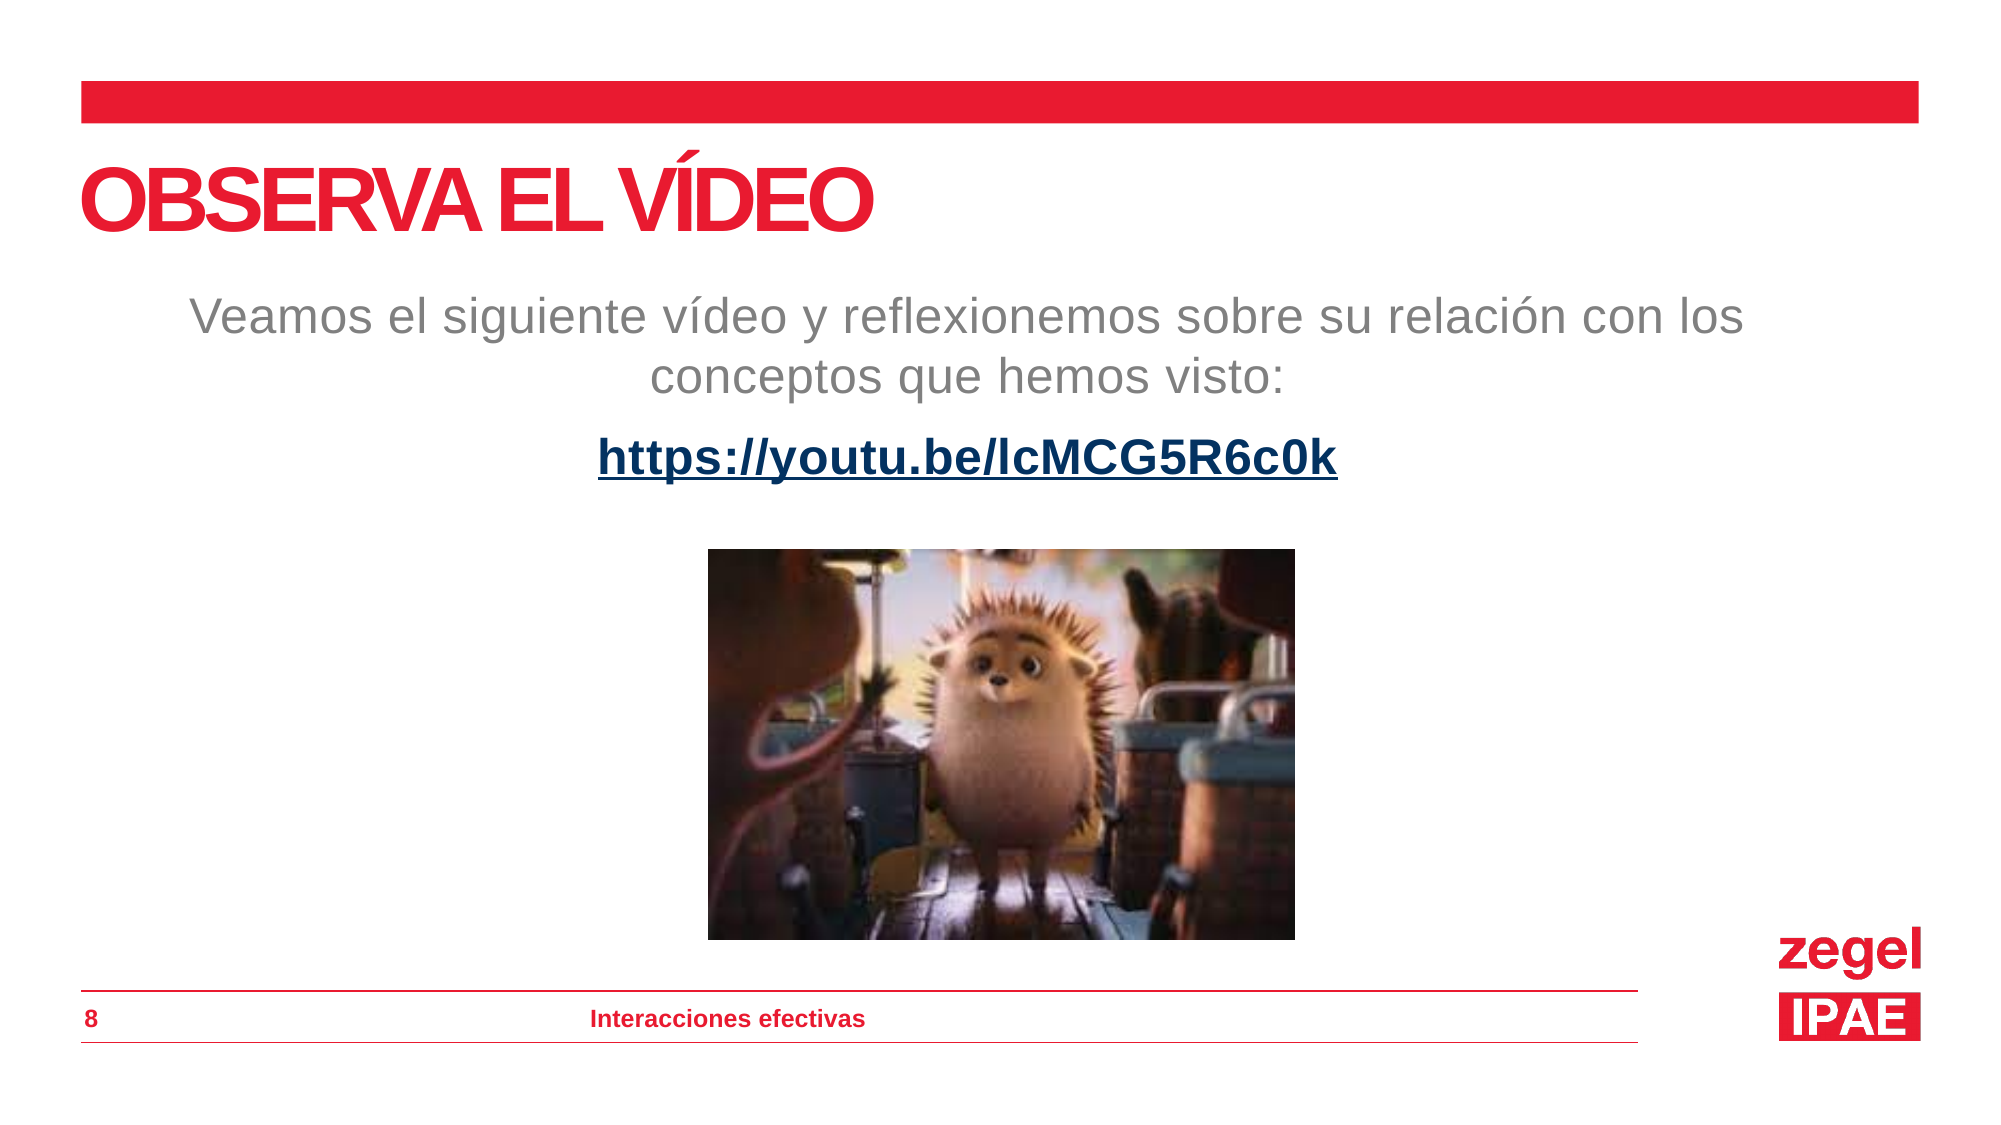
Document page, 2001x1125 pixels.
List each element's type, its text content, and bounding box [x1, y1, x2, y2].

slide_number Interacciones efectivas [590, 987, 1041, 1048]
picture [1729, 863, 1970, 1104]
slide_number 8 [84, 987, 535, 1048]
list OBSERVA EL VÍDEO [78, 178, 1925, 275]
picture [708, 549, 1295, 940]
list Veamos el siguiente vídeo y reflexionemos sobre su relación con los conceptos que hemos visto: https://youtu.be/lcMCG5R6c0k [84, 283, 1852, 940]
